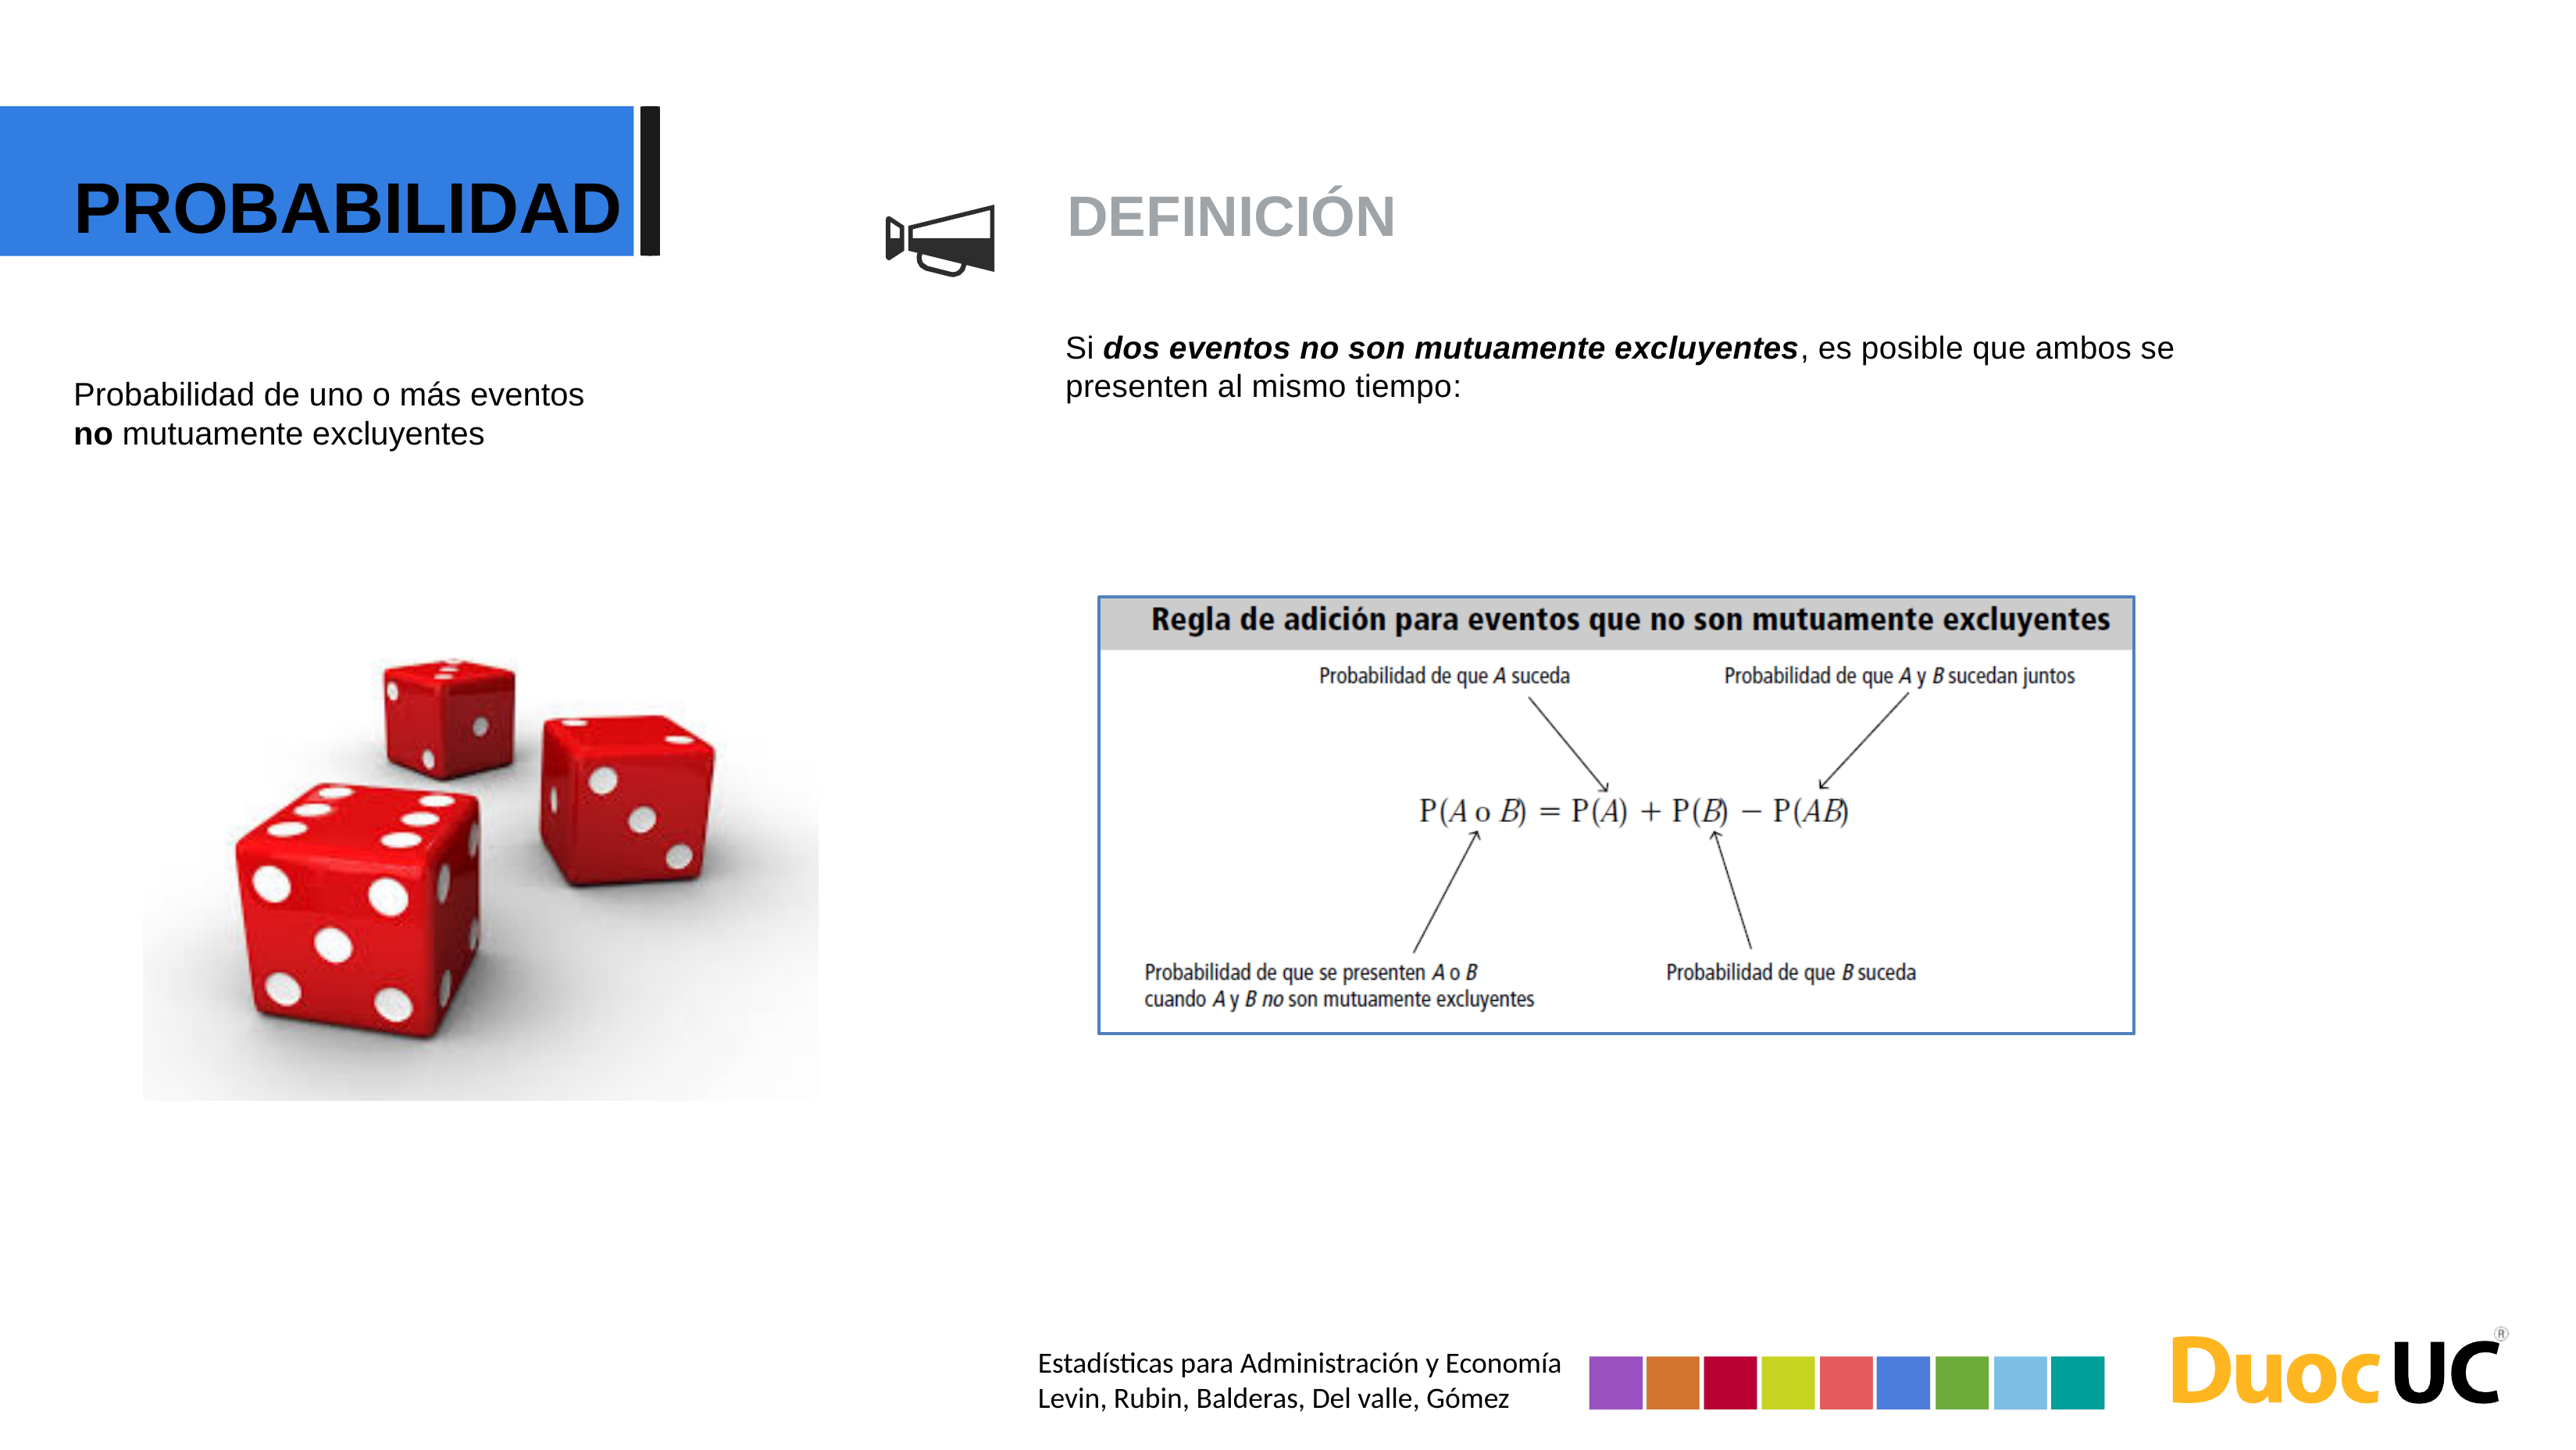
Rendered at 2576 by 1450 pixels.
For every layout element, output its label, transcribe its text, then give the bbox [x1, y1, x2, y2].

text_box DEFINICIÓN Si dos eventos no son mutuamente excluyentes, es posible que ambos se presenten al mismo tiempo: [1065, 167, 2248, 404]
picture [1100, 598, 2133, 1033]
picture [1579, 1327, 2121, 1434]
picture [142, 597, 819, 1102]
list Probabilidad de uno o más eventos no mutuamente excluyentes [73, 373, 630, 452]
text_box Estadísticas para Administración y Economía Levin, Rubin, Balderas, Del valle, Gómez [1026, 1338, 1575, 1420]
picture [2494, 1327, 2509, 1341]
text_box [908, 204, 995, 277]
text_box [886, 216, 904, 261]
list PROBABILIDAD [73, 161, 630, 248]
